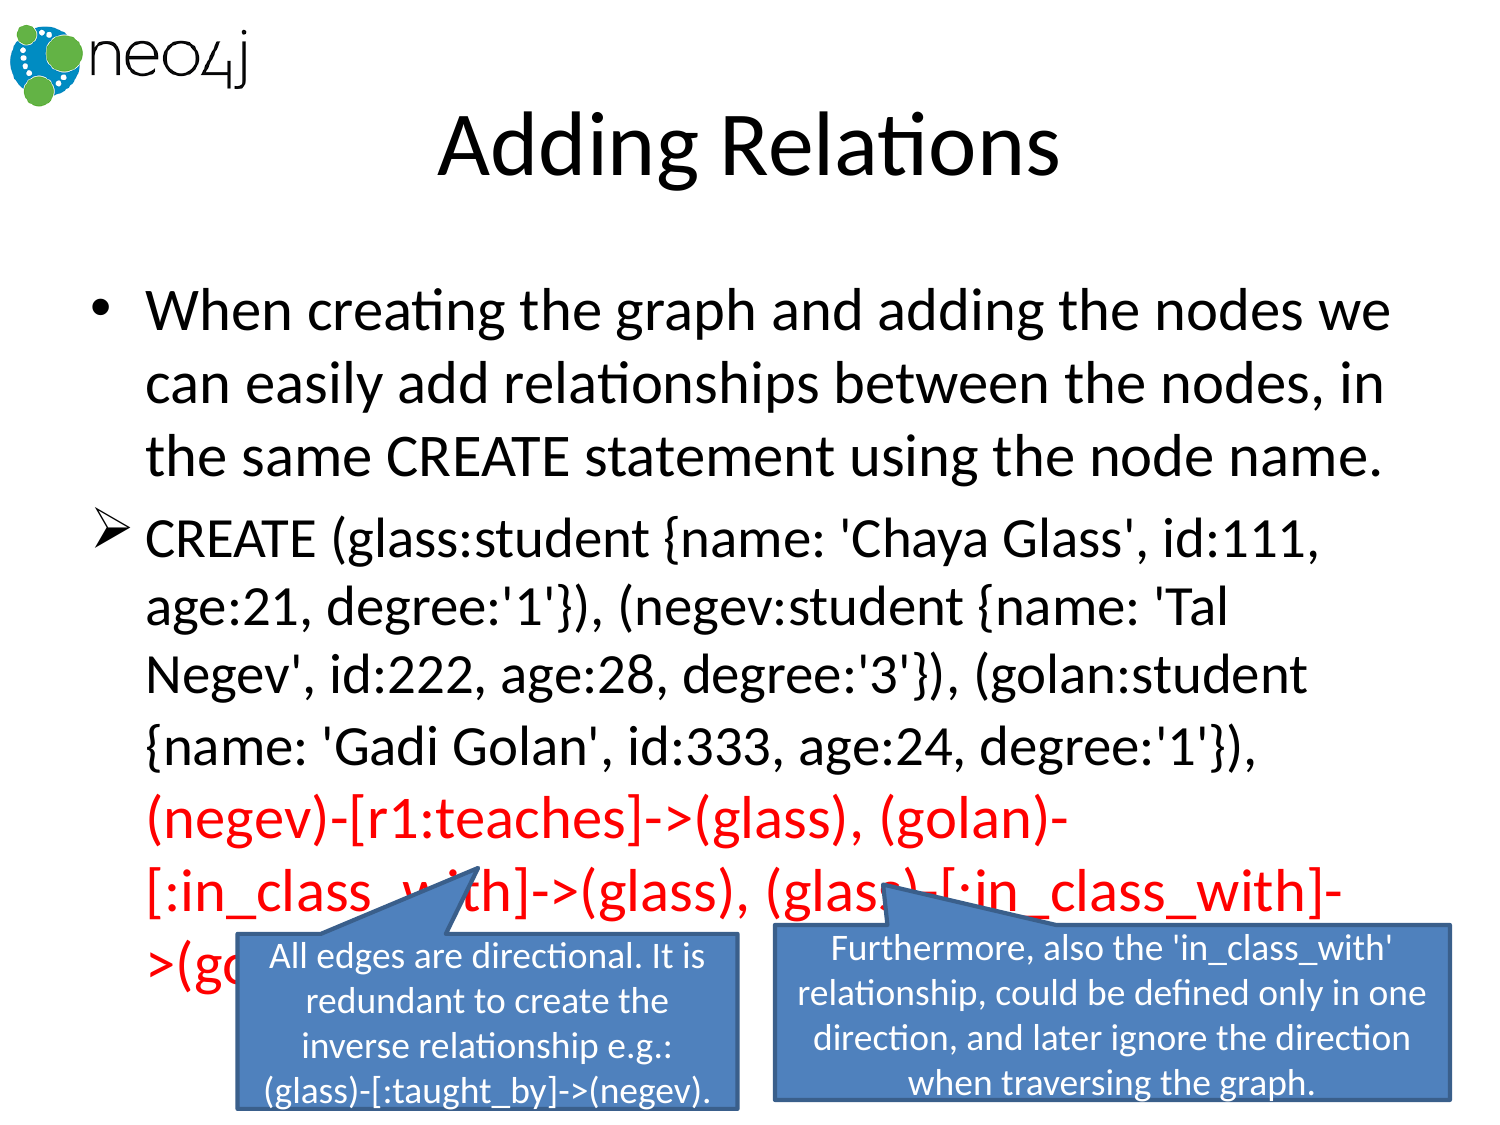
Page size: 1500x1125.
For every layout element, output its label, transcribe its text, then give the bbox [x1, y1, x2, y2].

picture [0, 0, 256, 132]
text_box Furthermore, also the 'in_class_with' relationship, could be defined only in one direction, and later ignore the direction when traversing the graph. [772, 882, 1453, 1103]
title Adding Relations [75, 45, 1425, 233]
list When creating the graph and adding the nodes we can easily add relationships between the nodes, in the same CREATE statement using the node name. CREATE (glass:student {name: 'Chaya Glass', id:111, age:21, degree:'1'}), (negev:student {name: 'Tal Negev', id:222, age:28, degree:'3'}), (golan:student {name: 'Gadi Golan', id:333, age:24, degree:'1'}), (negev)-[r1:teaches]->(glass), (golan)-[:in_class_with]->(glass), (glass)-[:in_class_with]->(golan) [75, 262, 1425, 1005]
text_box All edges are directional. It is redundant to create the inverse relationship e.g.: (glass)-[:taught_by]->(negev). [235, 866, 740, 1111]
